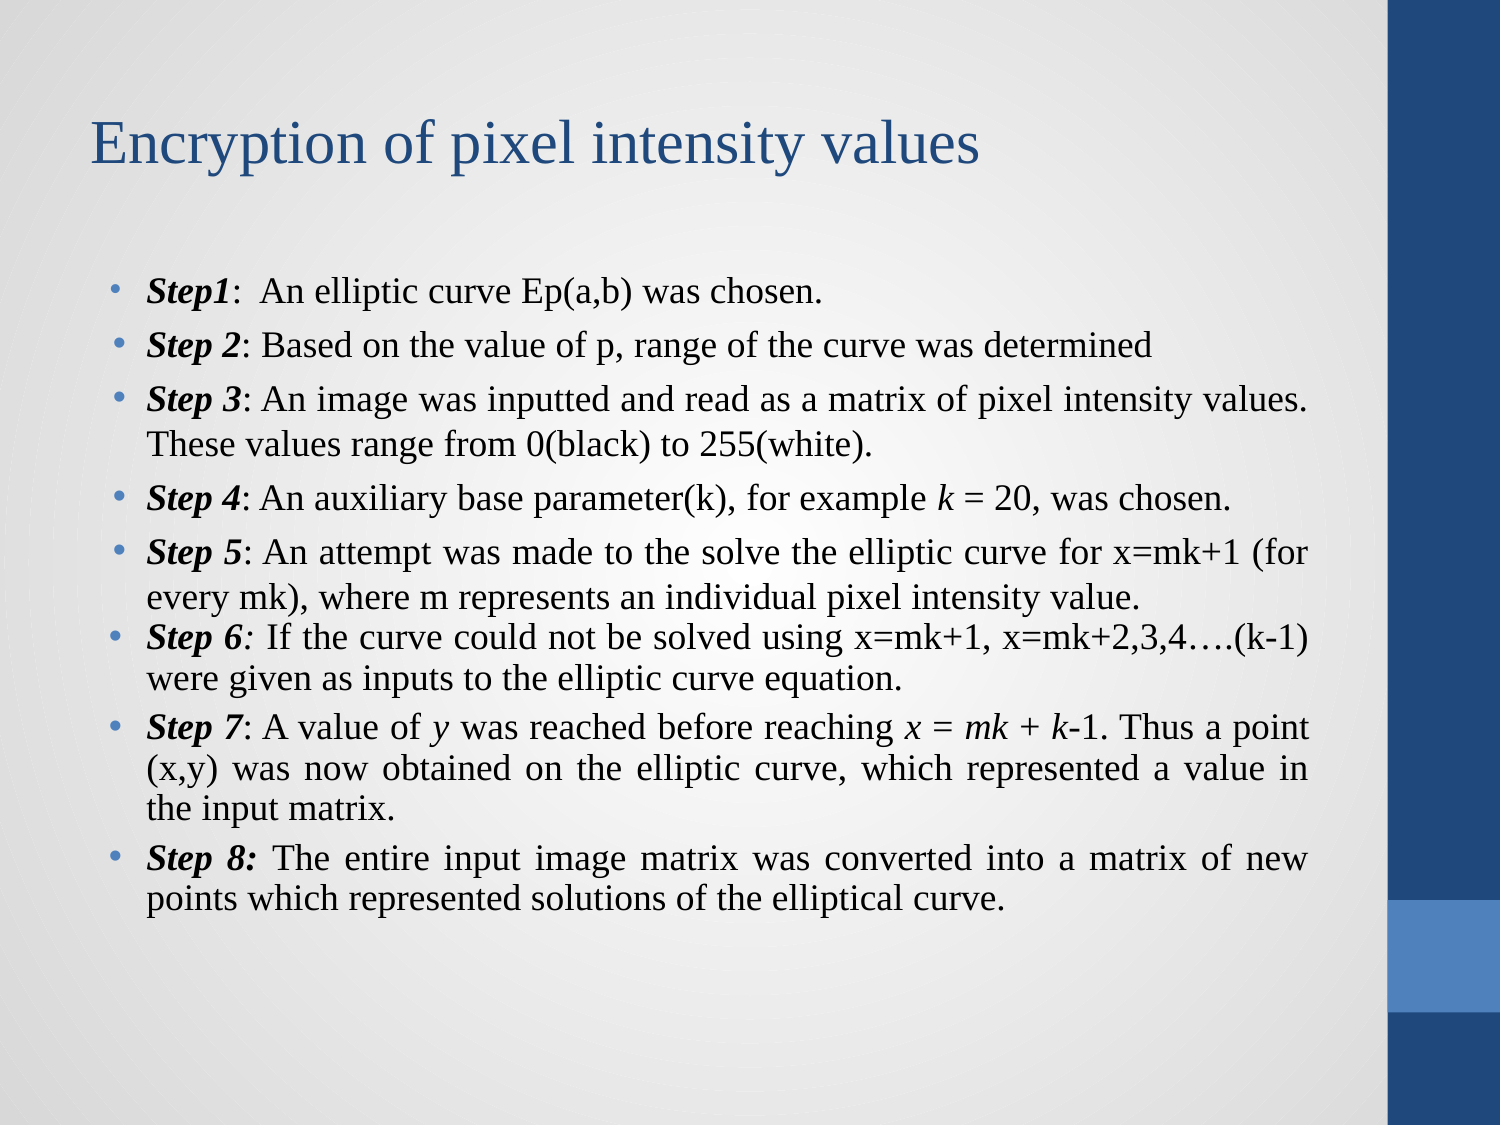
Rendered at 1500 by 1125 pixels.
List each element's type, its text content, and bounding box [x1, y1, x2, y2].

list Step1: An elliptic curve Ep(a,b) was chosen. Step 2: Based on the value of p, range of the curve was determined Step 3: An image was inputted and read as a matrix of pixel intensity values. These values range from 0(black) to 255(white). Step 4: An auxiliary base parameter(k), for example k = 20, was chosen. Step 5: An attempt was made to the solve the elliptic curve for x=mk+1 (for every mk), where m represents an individual pixel intensity value. Step 6: If the curve could not be solved using x=mk+1, x=mk+2,3,4….(k-1) were given as inputs to the elliptic curve equation. Step 7: A value of y was reached before reaching x = mk + k-1. Thus a point (x,y) was now obtained on the elliptic curve, which represented a value in the input matrix. Step 8: The entire input image matrix was converted into a matrix of new points which represented solutions of the elliptical curve. [75, 258, 1325, 996]
title Encryption of pixel intensity values [75, 45, 1325, 233]
